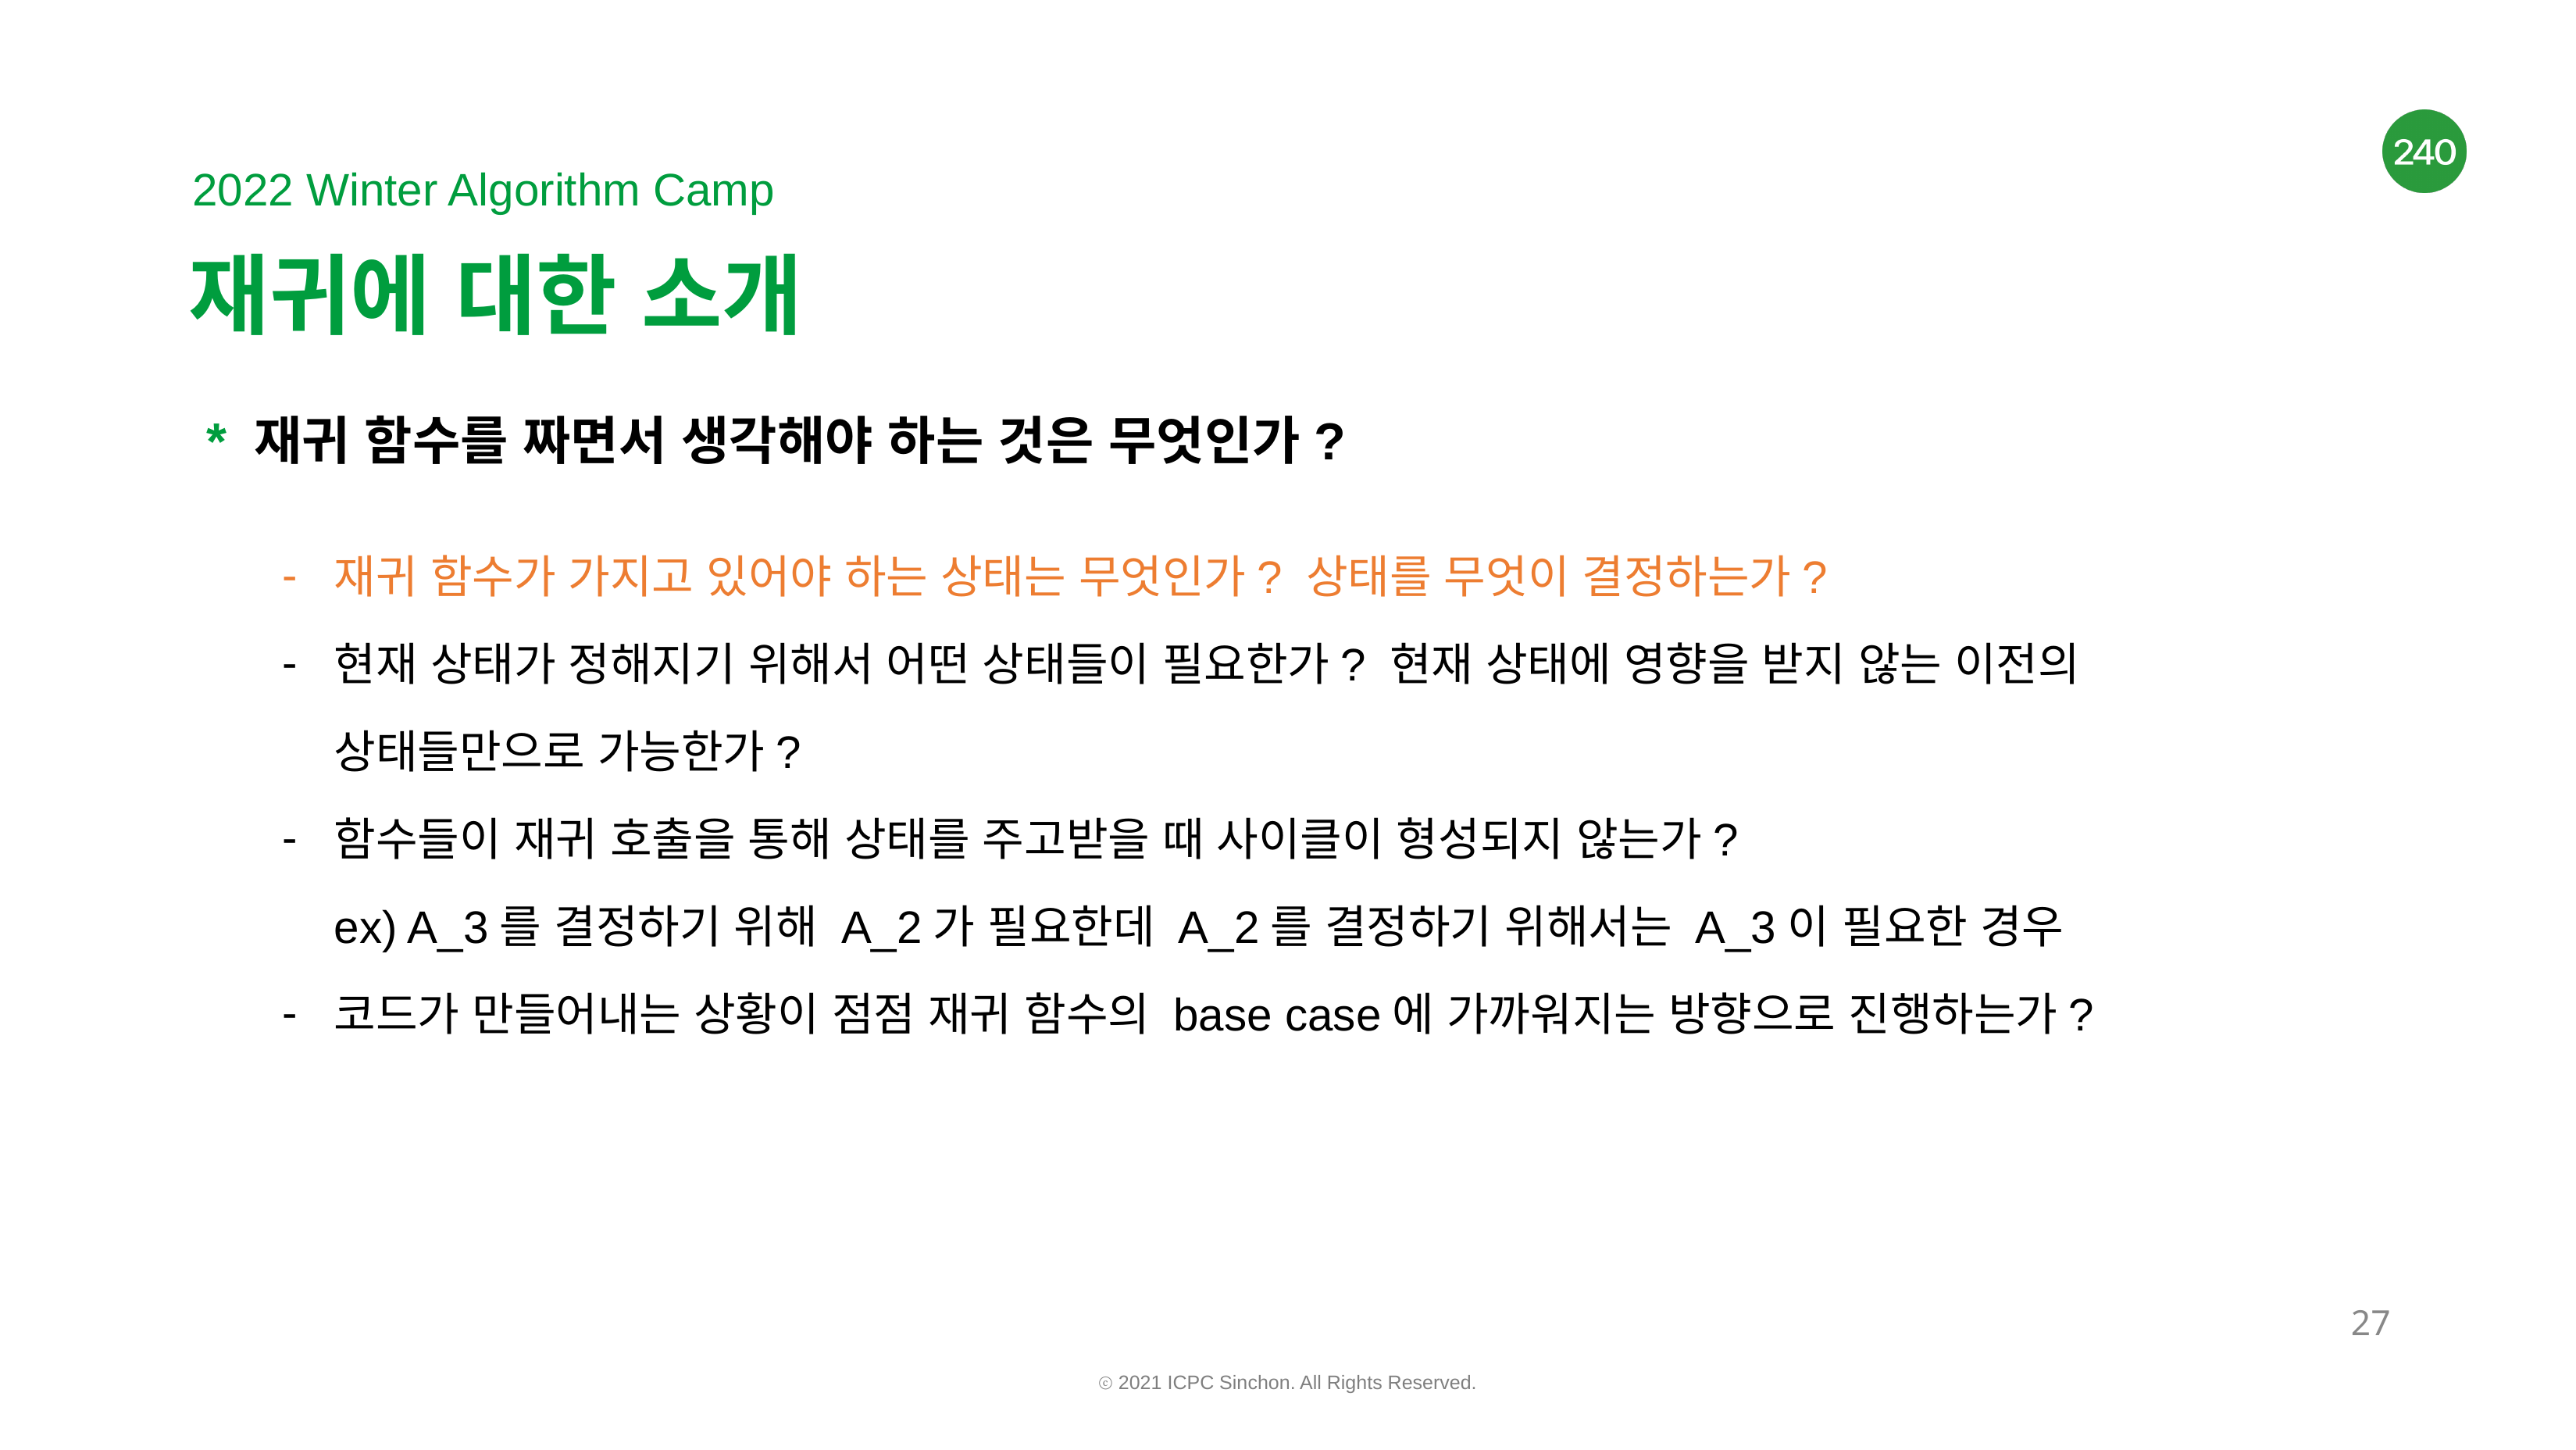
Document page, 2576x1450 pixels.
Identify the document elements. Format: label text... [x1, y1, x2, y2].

text_box * 재귀 함수를 짜면서 생각해야 하는 것은 무엇인가? [194, 402, 2057, 477]
text_box 재귀 함수가 가지고 있어야 하는 상태는 무엇인가? 상태를 무엇이 결정하는가? 현재 상태가 정해지기 위해서 어떤 상태들이 필요한가? 현재 상태에 영향을 받지 않는 이전의 상태들만으로 가능한가? 함수들이 재귀 호출을 통해 상태를 주고받을 때 사이클이 형성되지 않는가? ex) A_3를 결정하기 위해 A_2가 필요한데 A_2를 결정하기 위해서는 A_3이 필요한 경우 코드가 만들어내는 상황이 점점 재귀 함수의 base case에 가까워지는 방향으로 진행하는가? [263, 509, 2317, 1046]
title 재귀에 대한 소개 [177, 204, 2399, 395]
picture [2382, 109, 2467, 193]
footer ⓒ 2021 ICPC Sinchon. All Rights Reserved. [853, 1350, 1723, 1414]
slide_number ‹#› [1822, 1285, 2403, 1363]
